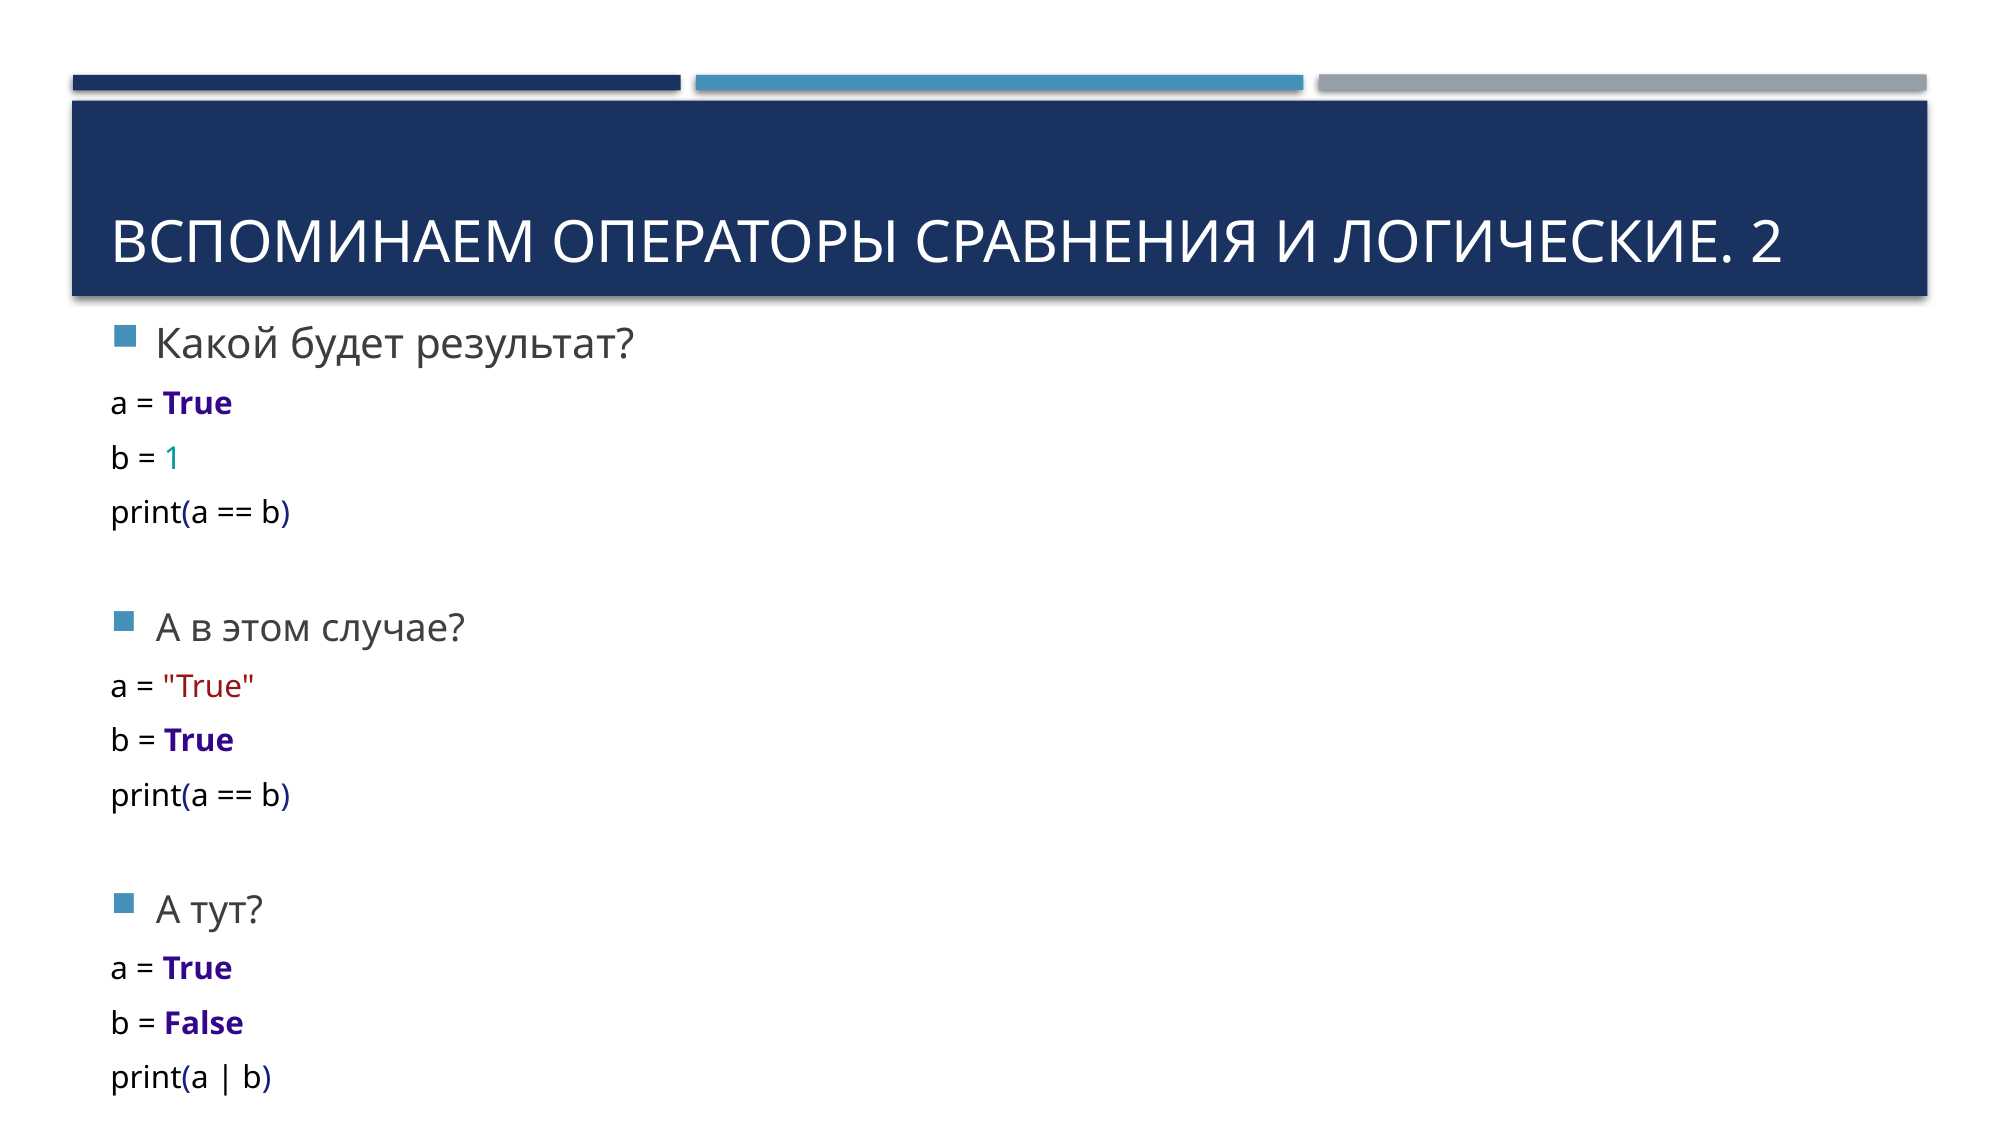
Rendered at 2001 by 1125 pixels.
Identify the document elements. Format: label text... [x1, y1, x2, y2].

title Вспоминаем операторы сравнения и логические. 2 [95, 115, 1905, 282]
list Какой будет результат? a = True b = 1 print(a == b) А в этом случае? a = "True" b = True print(a == b) А тут? a = True b = False print(a | b) [95, 306, 1905, 1105]
